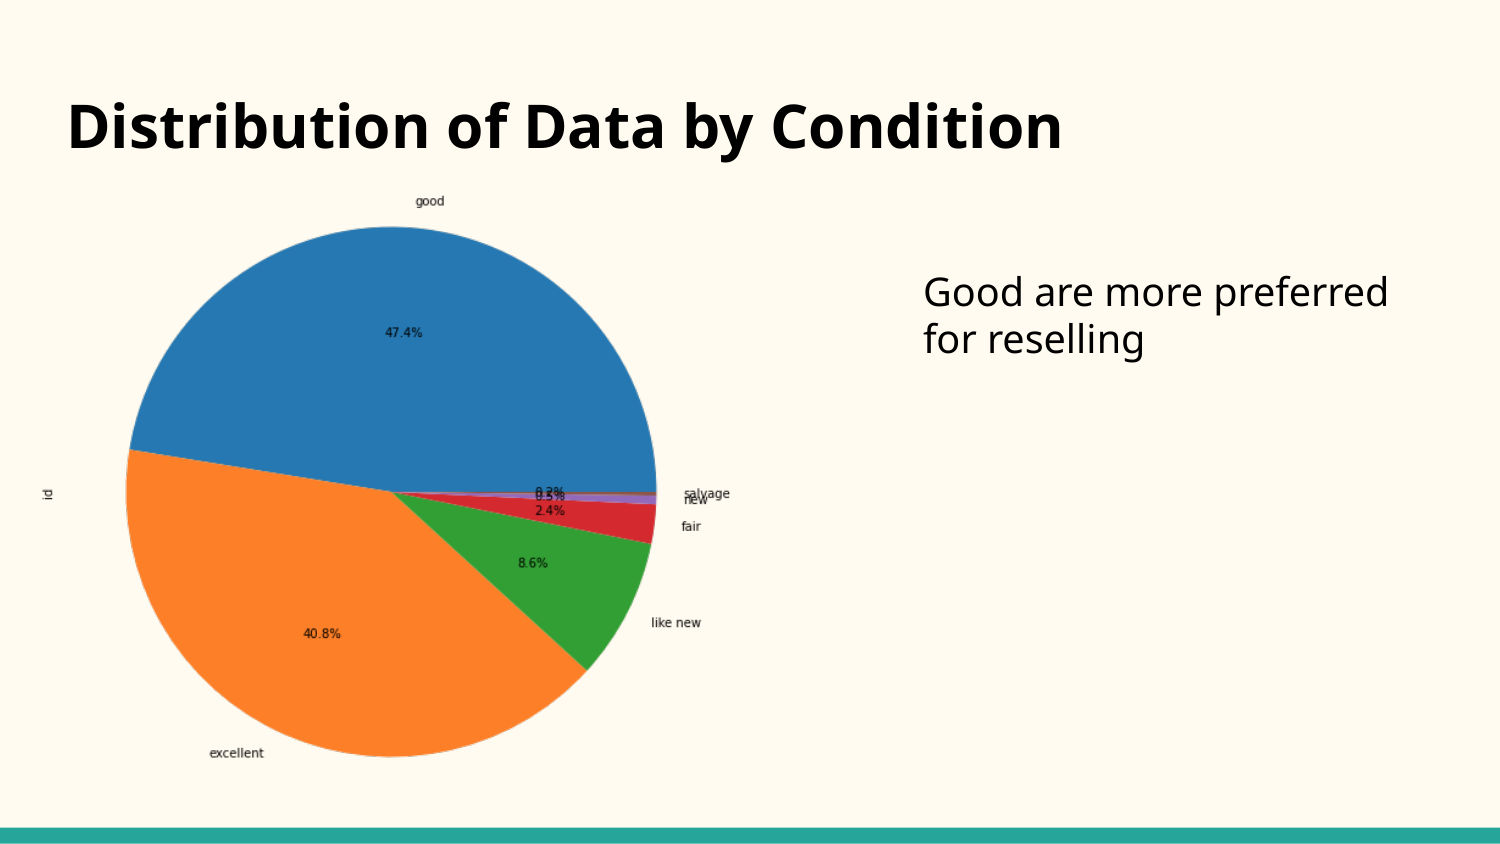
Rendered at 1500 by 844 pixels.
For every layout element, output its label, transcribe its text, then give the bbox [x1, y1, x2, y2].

title Distribution of Data by Condition [51, 72, 1449, 174]
picture [33, 151, 739, 833]
text_box Good are more preferred for reselling [908, 251, 1416, 377]
